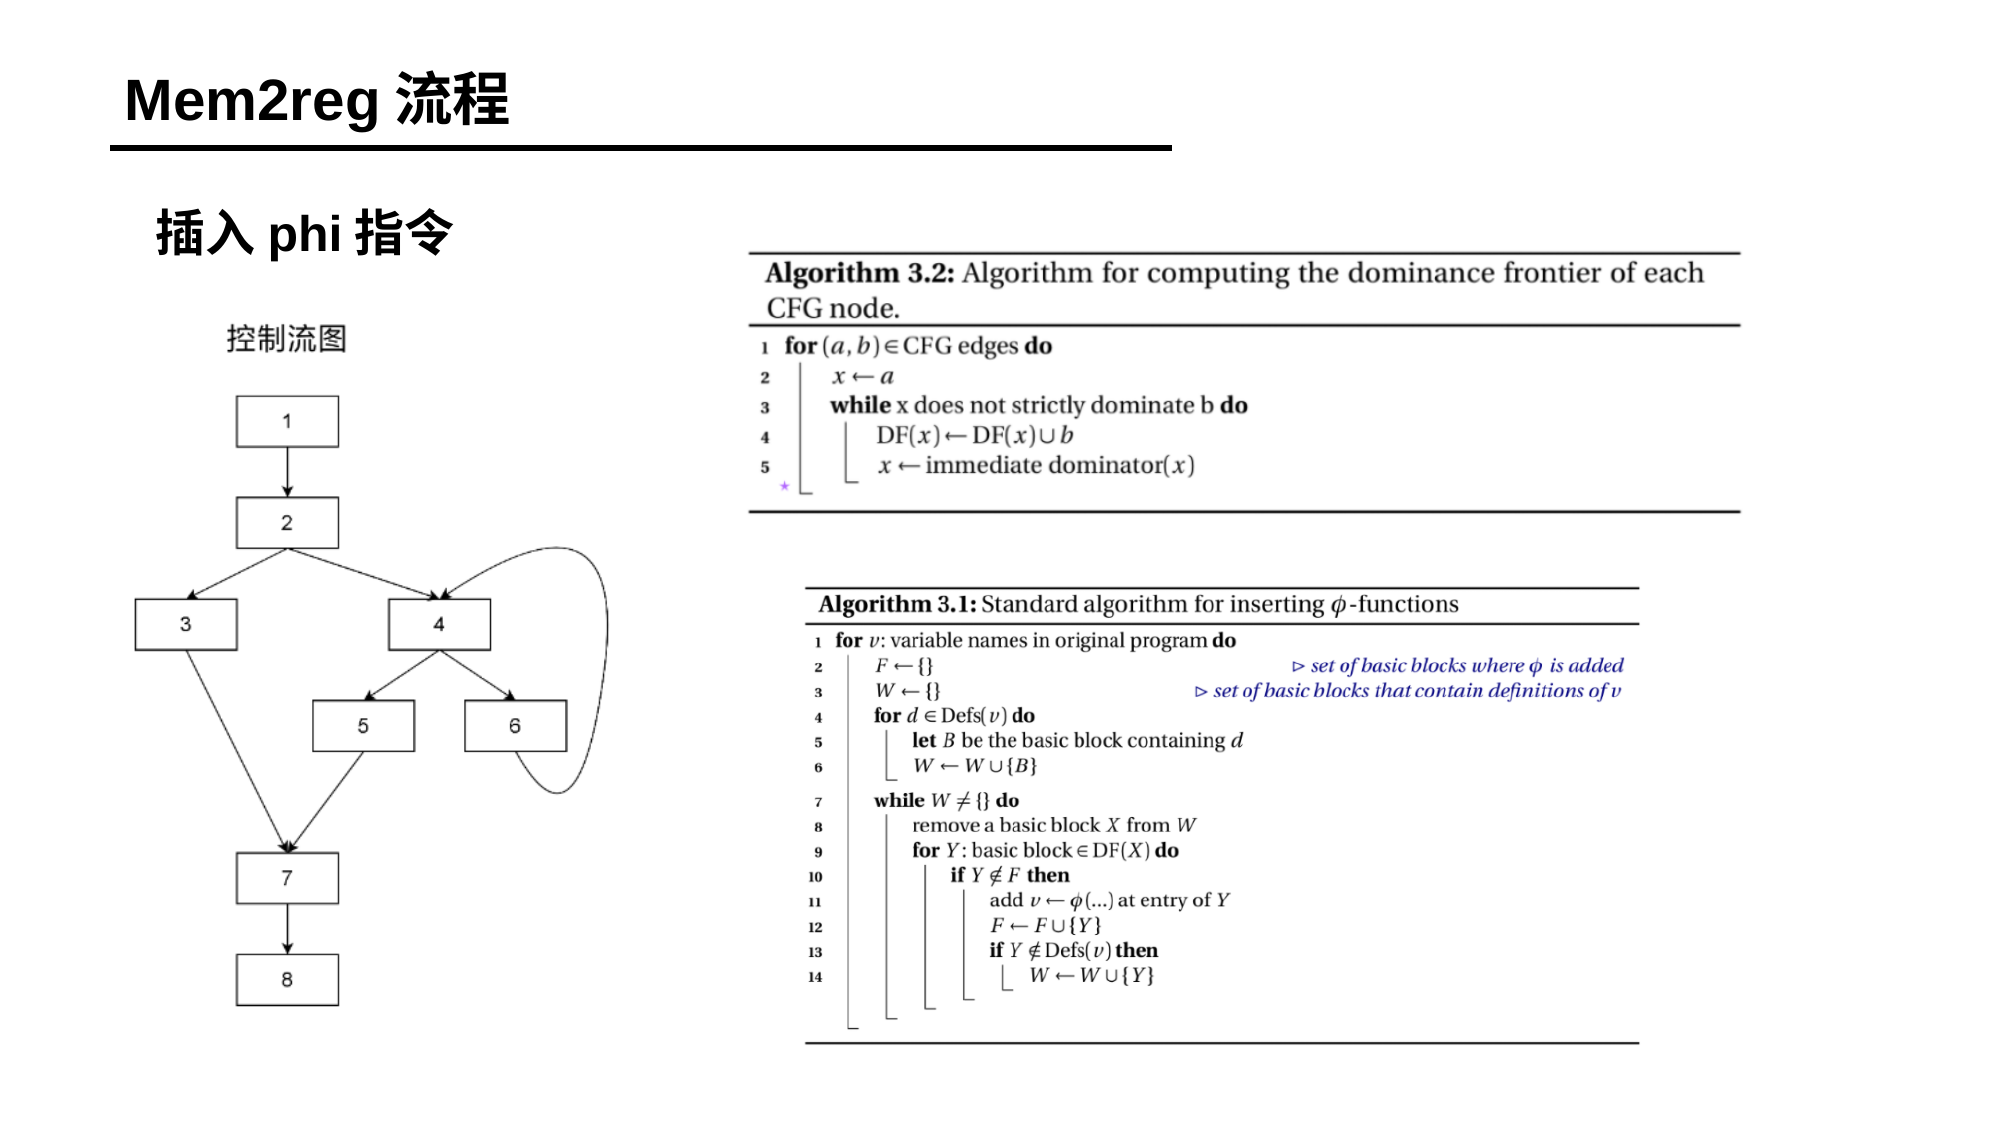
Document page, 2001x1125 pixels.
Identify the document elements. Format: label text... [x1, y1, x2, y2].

picture [729, 223, 1826, 526]
text_box Mem2reg流程 [109, 63, 1890, 168]
text_box 插入phi指令 [140, 200, 819, 285]
picture [781, 562, 1677, 1068]
picture [73, 268, 677, 1040]
text_box [677, 285, 1711, 599]
